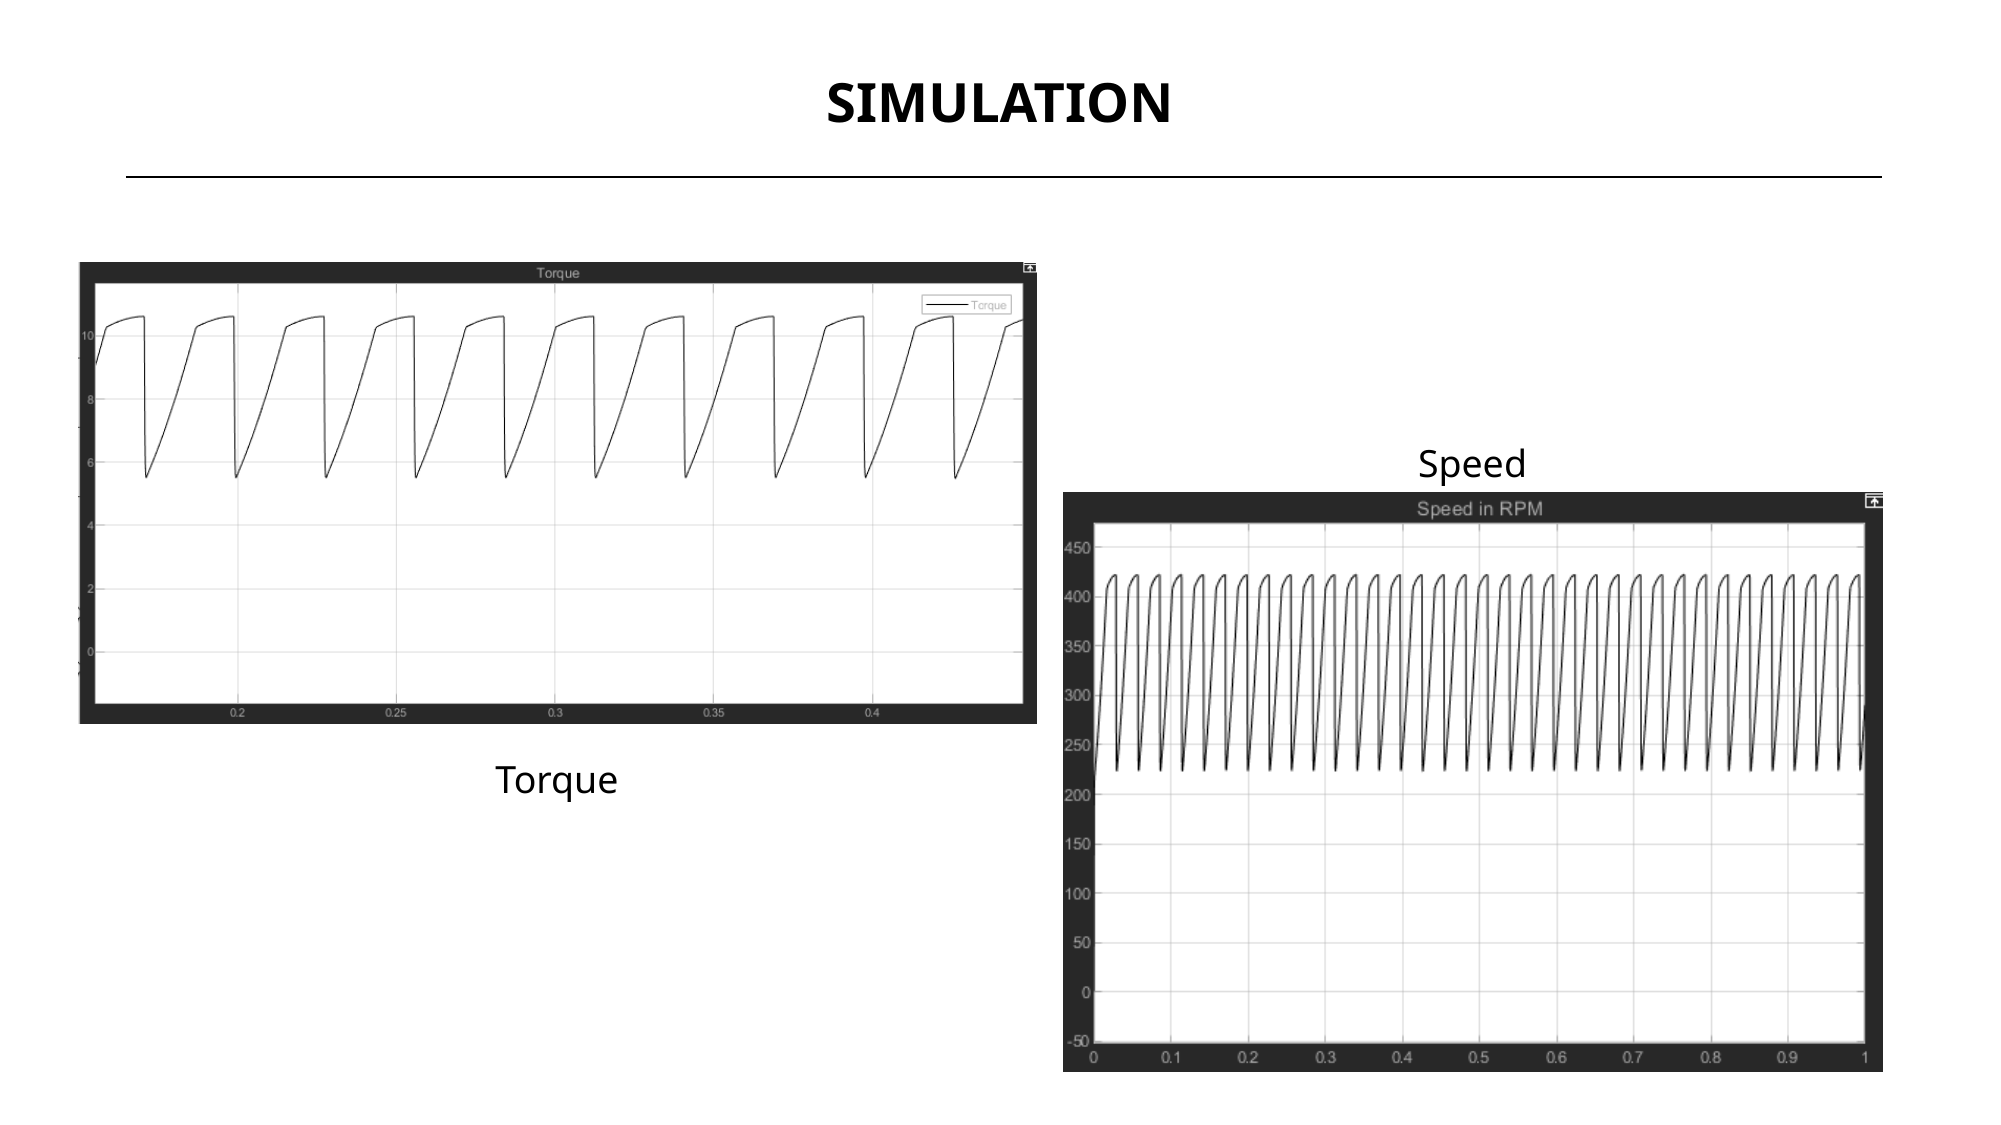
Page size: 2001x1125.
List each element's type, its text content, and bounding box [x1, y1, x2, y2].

picture [1063, 492, 1883, 1072]
text_box Speed [1403, 432, 1542, 492]
text_box SIMULATION [599, 68, 1401, 150]
picture [78, 262, 1037, 724]
text_box Torque [480, 748, 634, 809]
